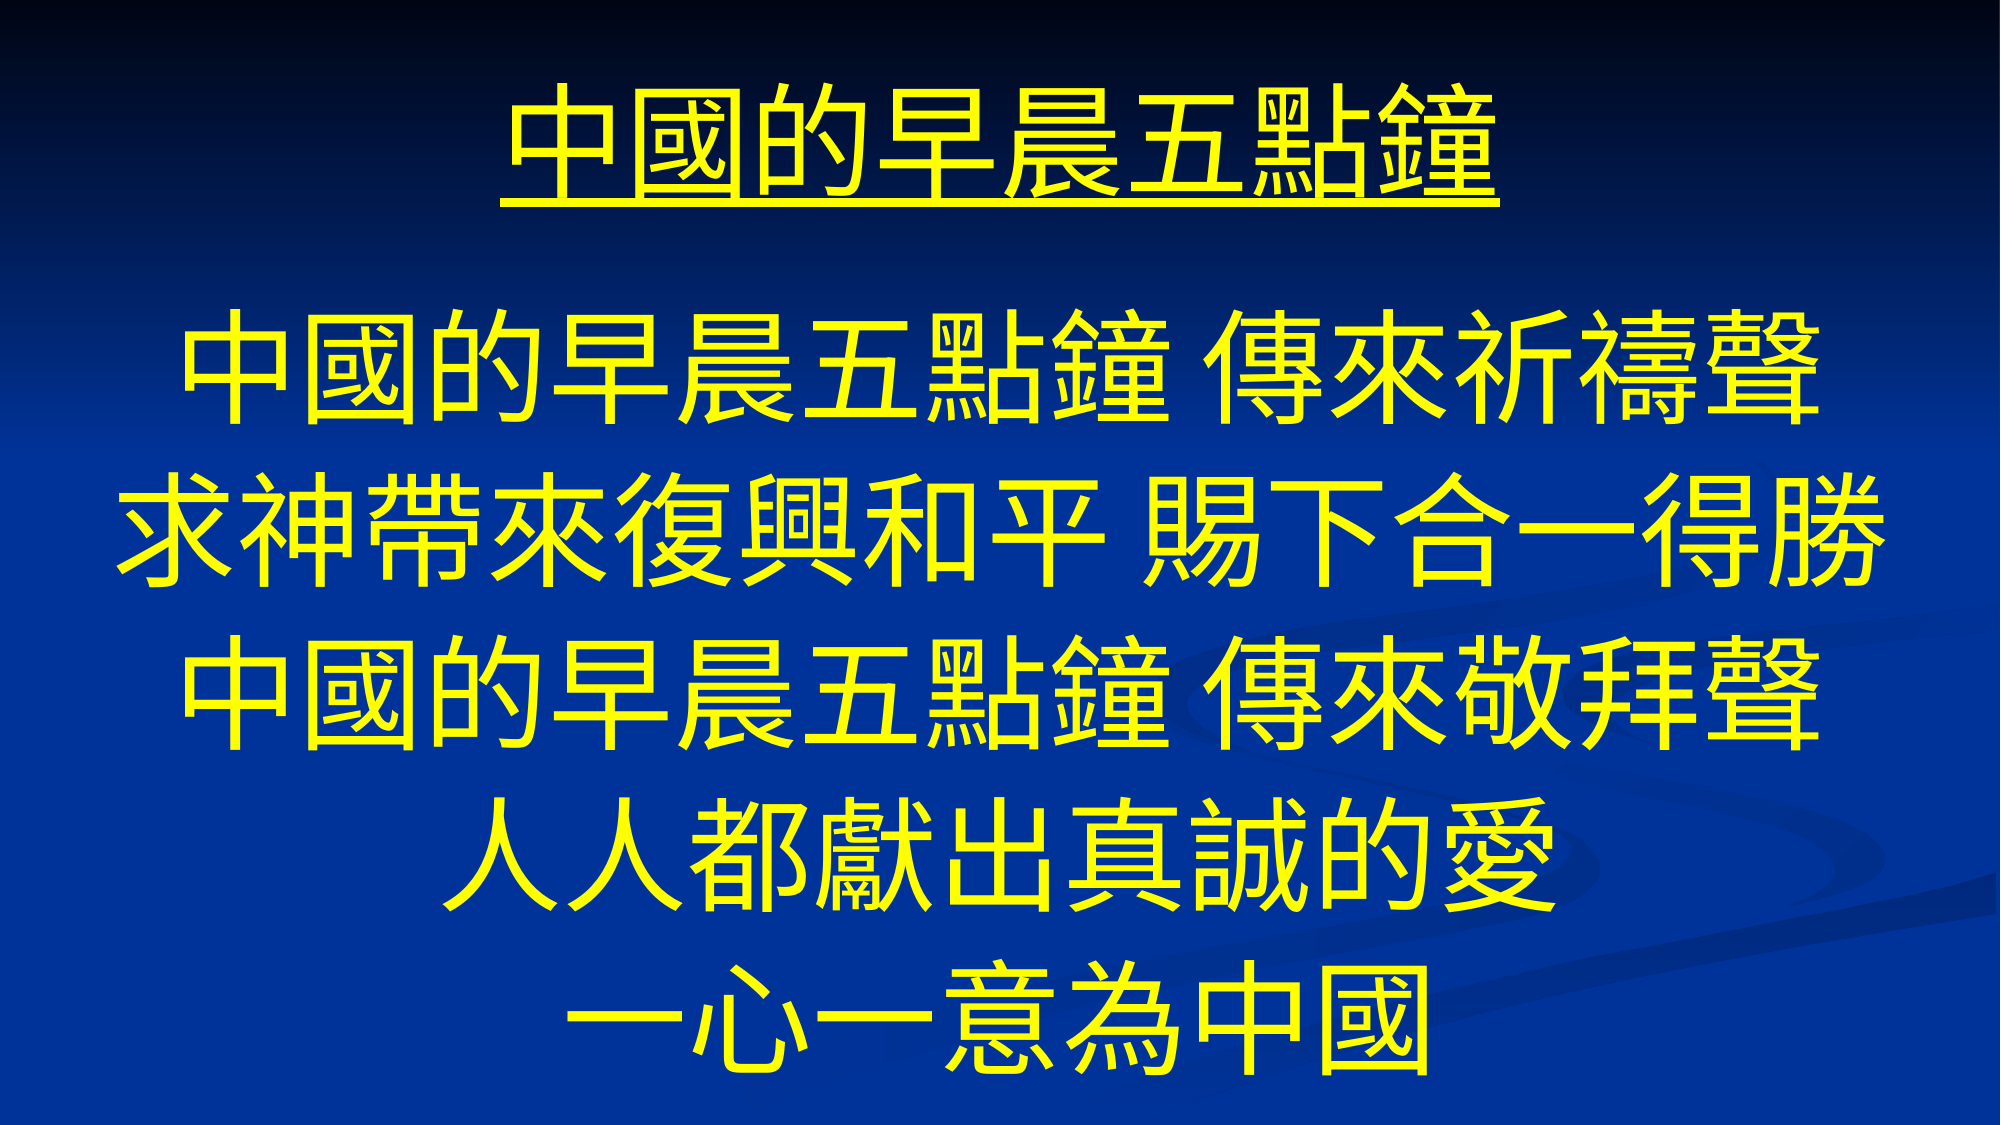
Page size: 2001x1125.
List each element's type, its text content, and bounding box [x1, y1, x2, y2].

list 中國的早晨五點鐘 傳來祈禱聲 求神帶來復興和平 賜下合一得勝 中國的早晨五點鐘 傳來敬拜聲 人人都獻出真誠的愛 一心一意為中國 [54, 282, 1945, 1025]
title 中國的早晨五點鐘 [99, 45, 1900, 233]
